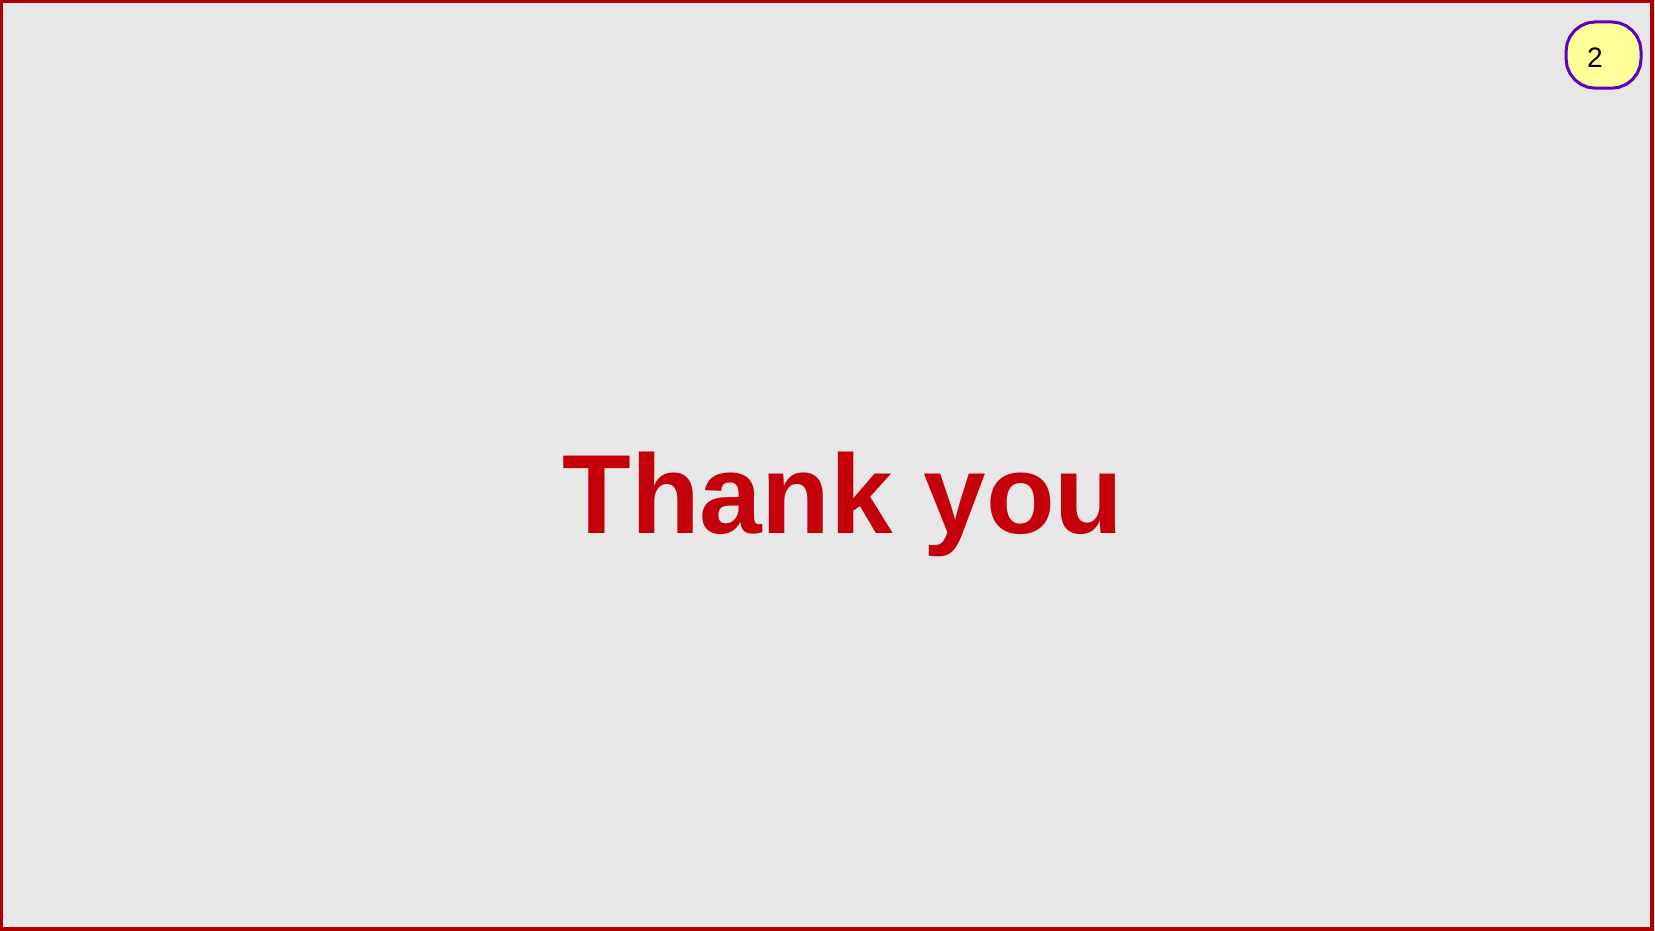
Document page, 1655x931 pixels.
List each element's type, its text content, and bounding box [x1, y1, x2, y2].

title Thank you [333, 418, 1350, 576]
text_box 2 [1585, 37, 1605, 74]
